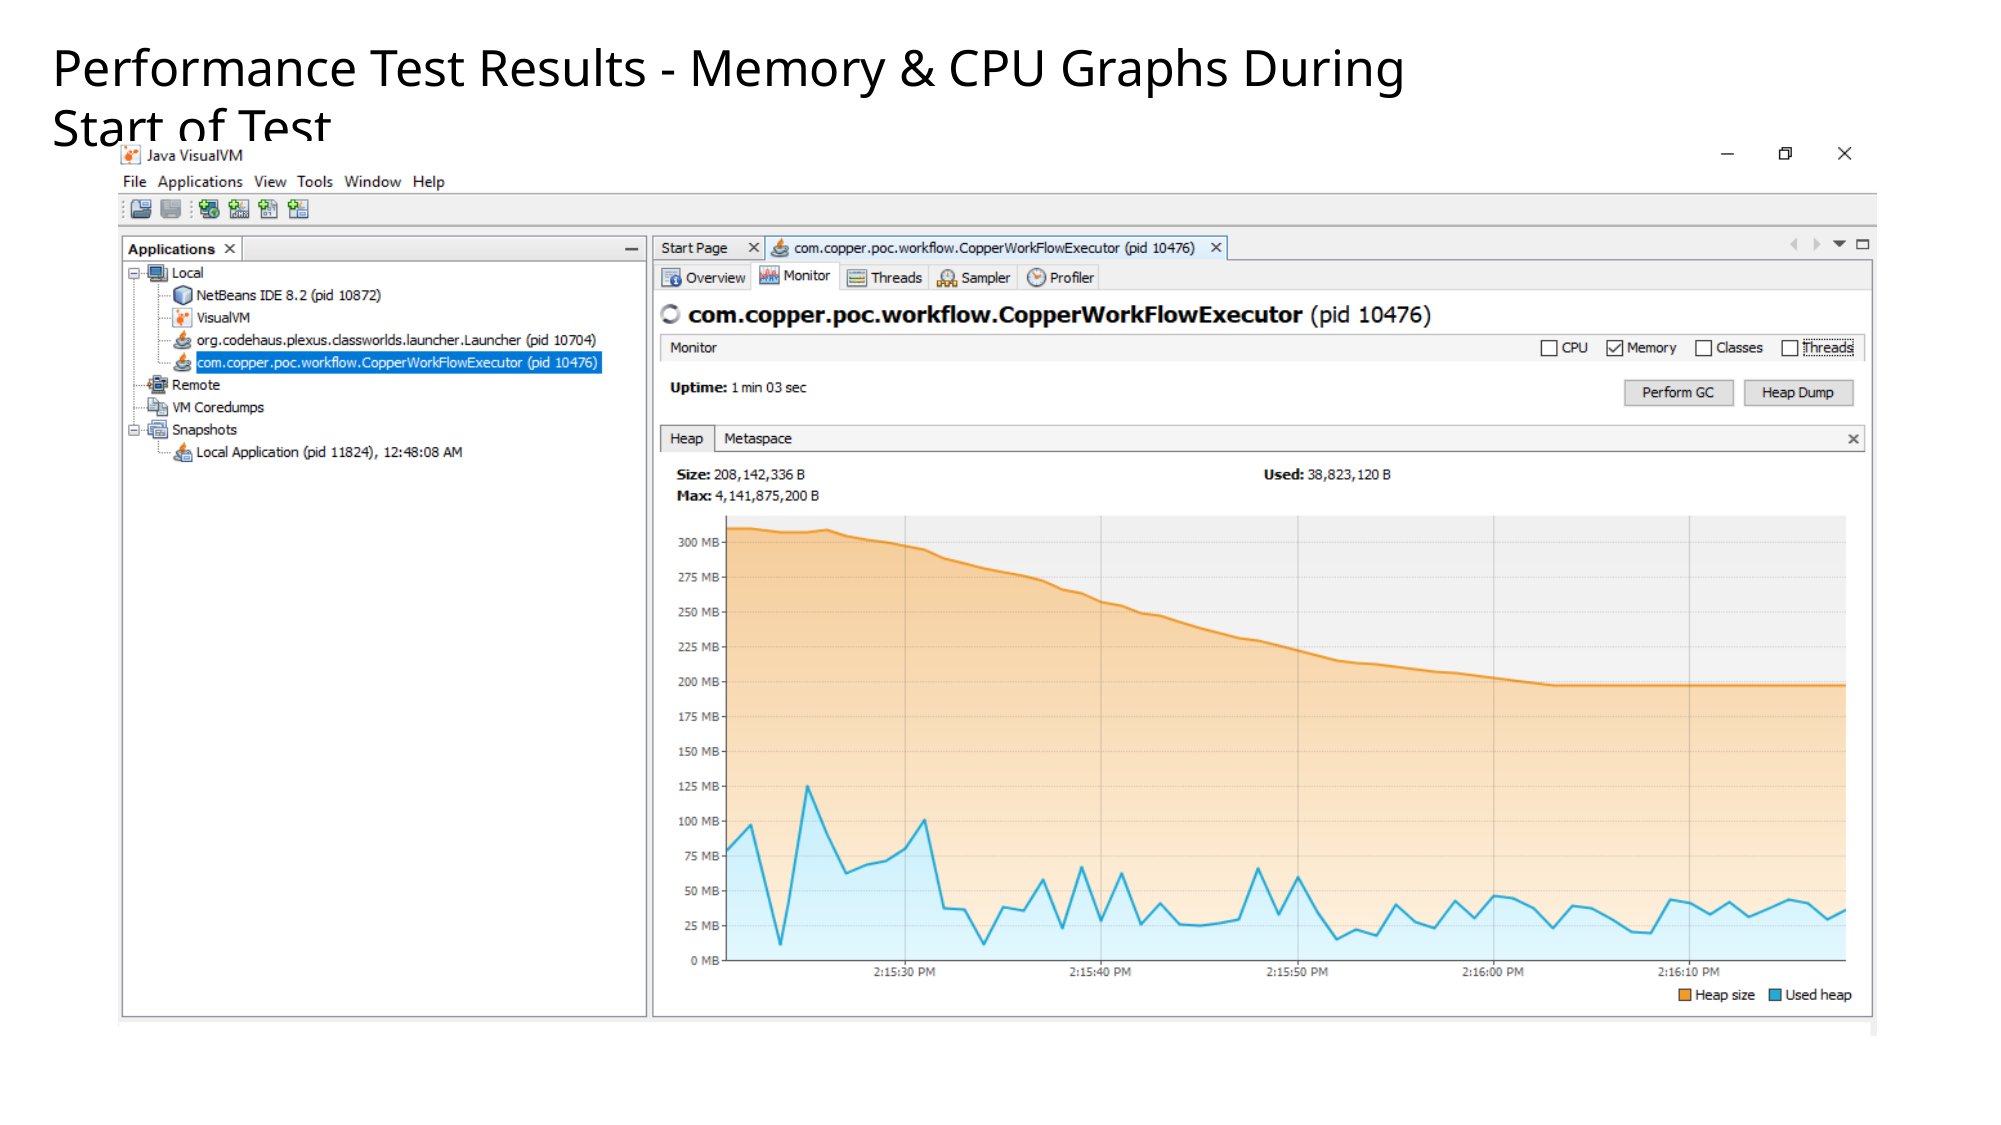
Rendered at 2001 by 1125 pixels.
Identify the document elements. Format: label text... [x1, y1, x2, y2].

text_box Performance Test Results - Memory & CPU Graphs During Start of Test [38, 29, 1524, 270]
picture [118, 141, 1877, 1097]
